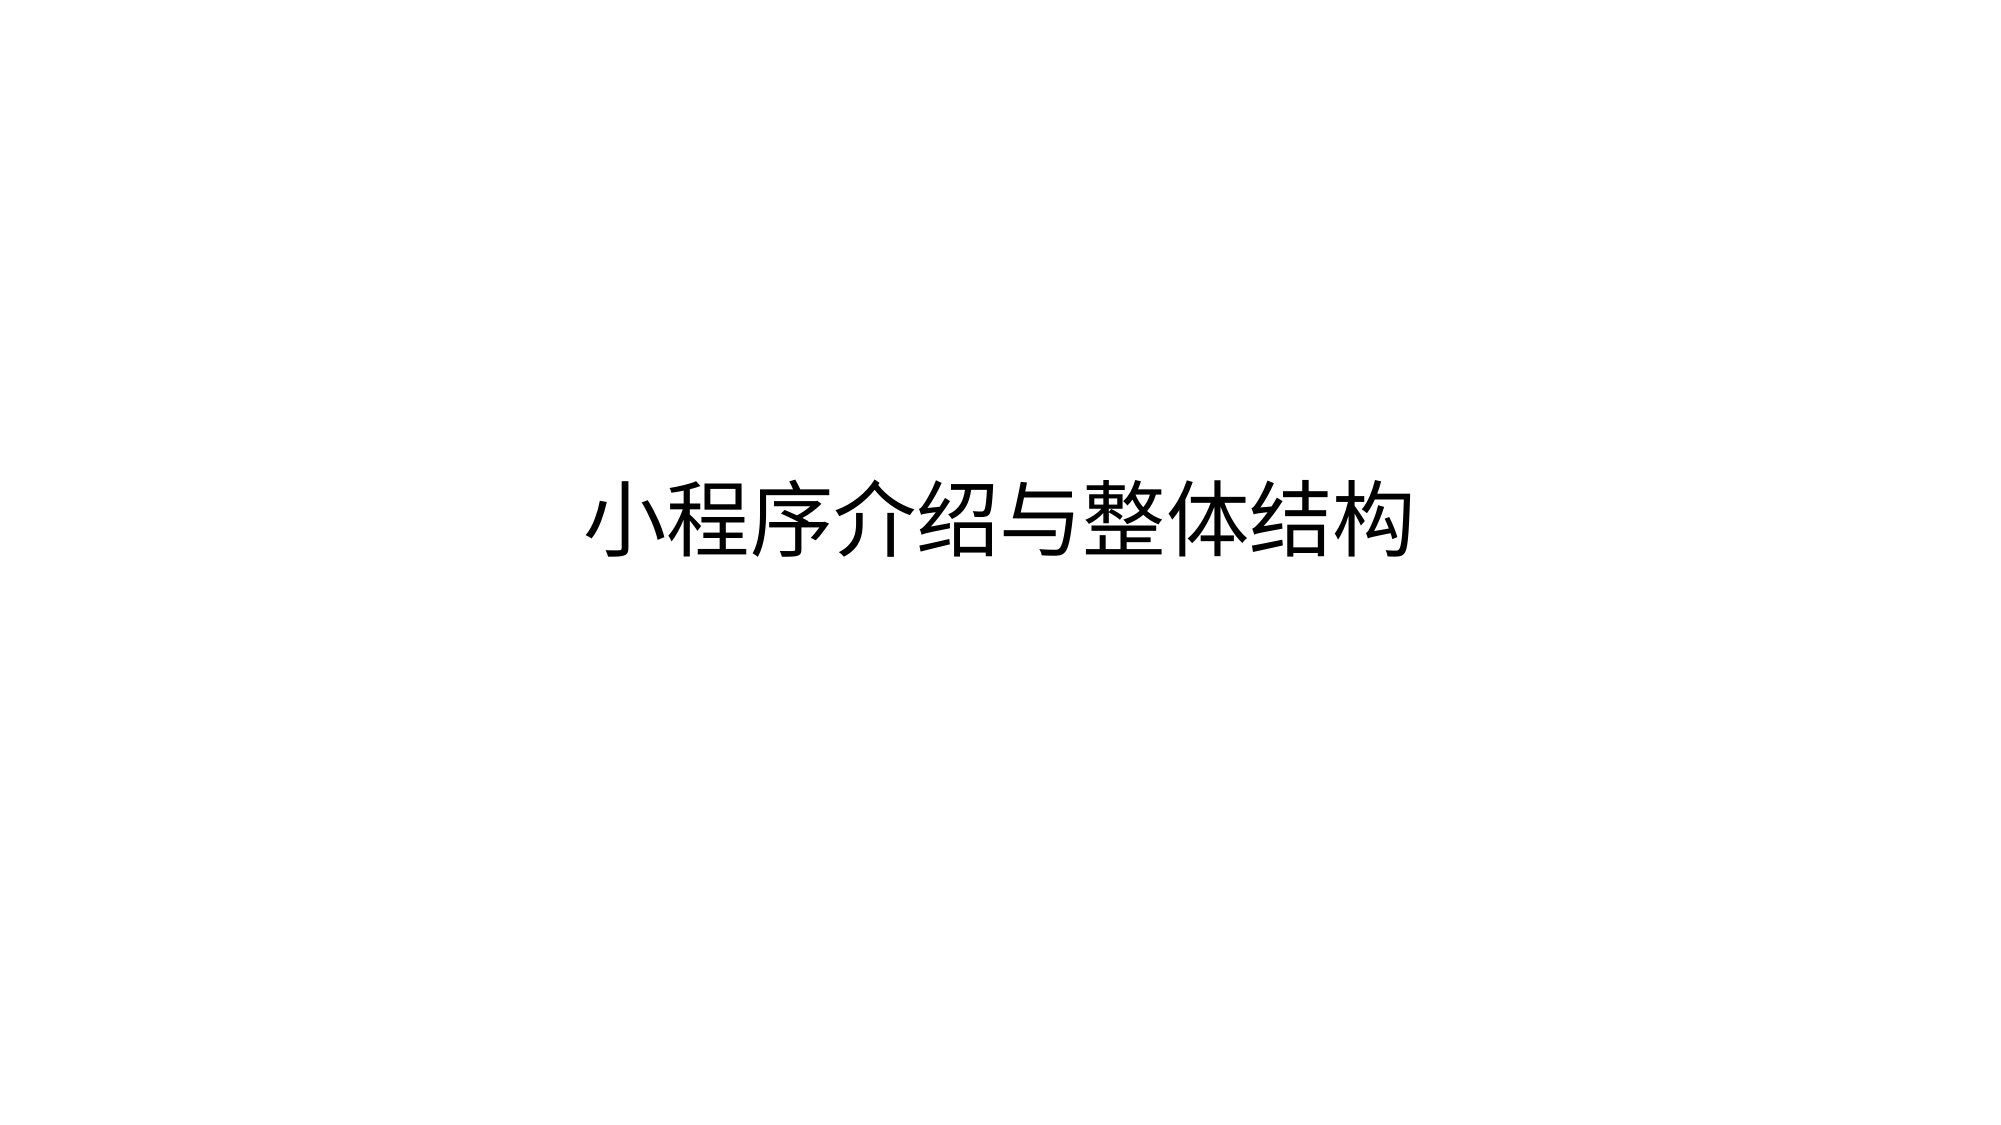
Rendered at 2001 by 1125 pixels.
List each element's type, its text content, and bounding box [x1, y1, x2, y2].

title 小程序介绍与整体结构 [249, 184, 1750, 576]
